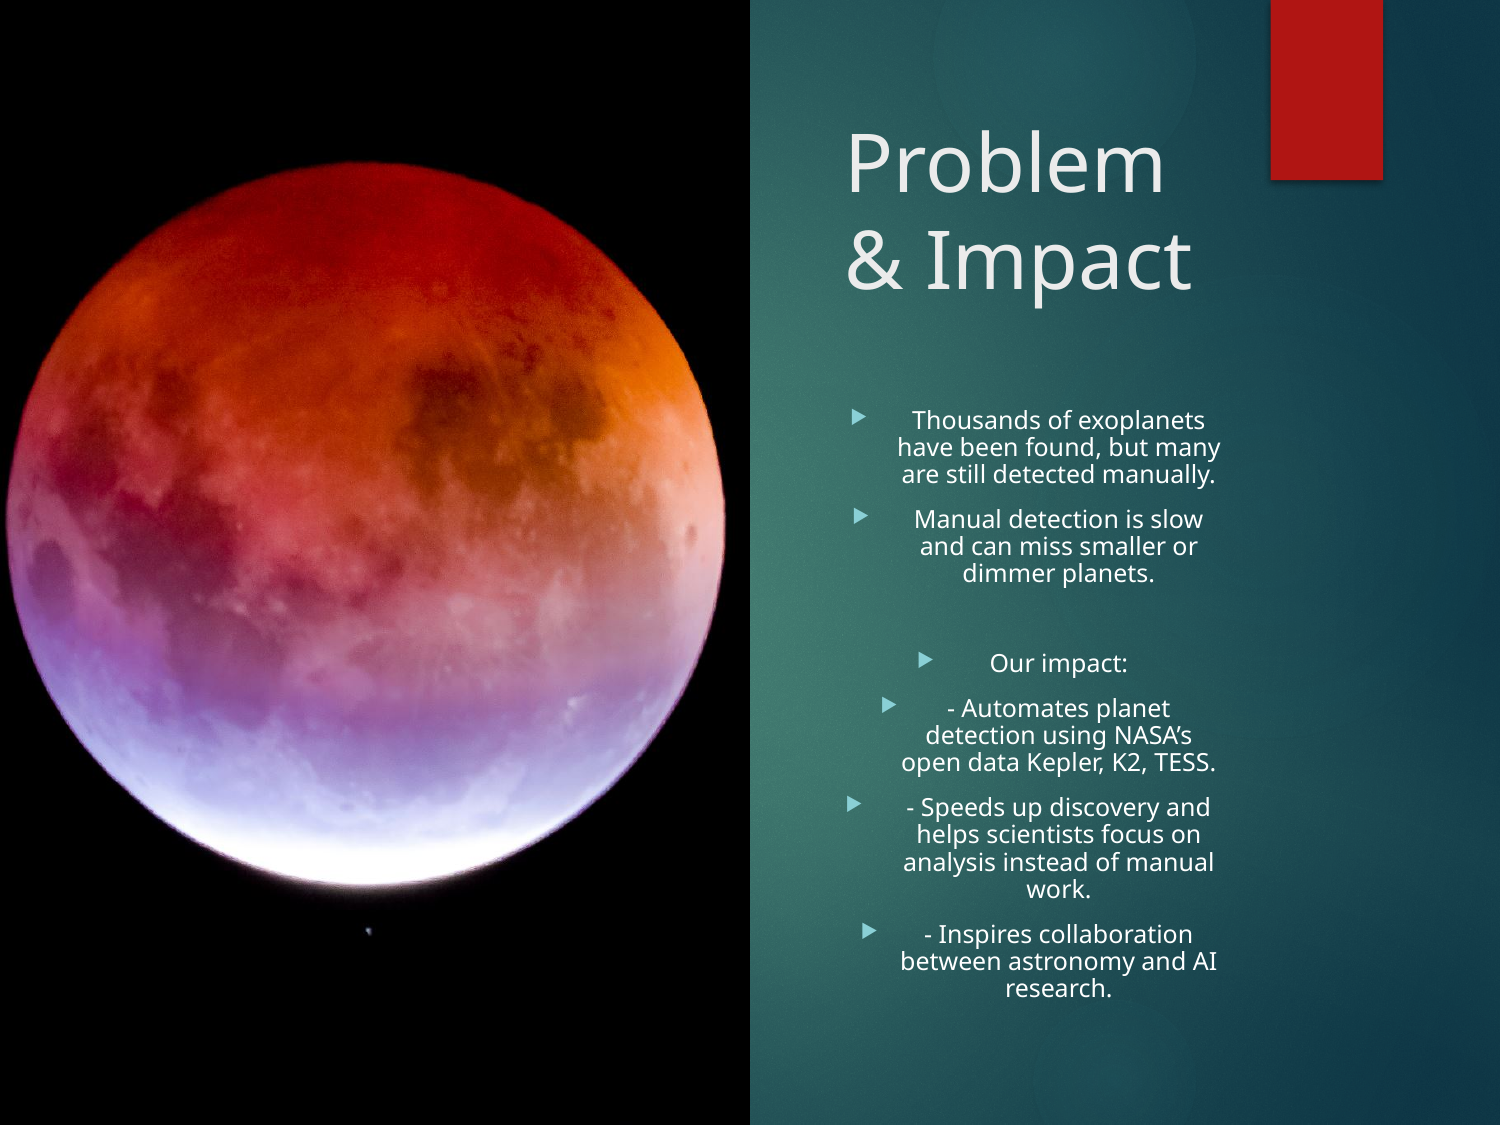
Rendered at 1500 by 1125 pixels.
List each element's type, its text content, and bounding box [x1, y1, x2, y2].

title Problem & Impact [829, 103, 1237, 373]
picture [0, 0, 751, 1125]
list Thousands of exoplanets have been found, but many are still detected manually. Manual detection is slow and can miss smaller or dimmer planets. Our impact: - Automates planet detection using NASA’s open data Kepler, K2, TESS. - Speeds up discovery and helps scientists focus on analysis instead of manual work. - Inspires collaboration between astronomy and AI research. [829, 399, 1237, 1025]
